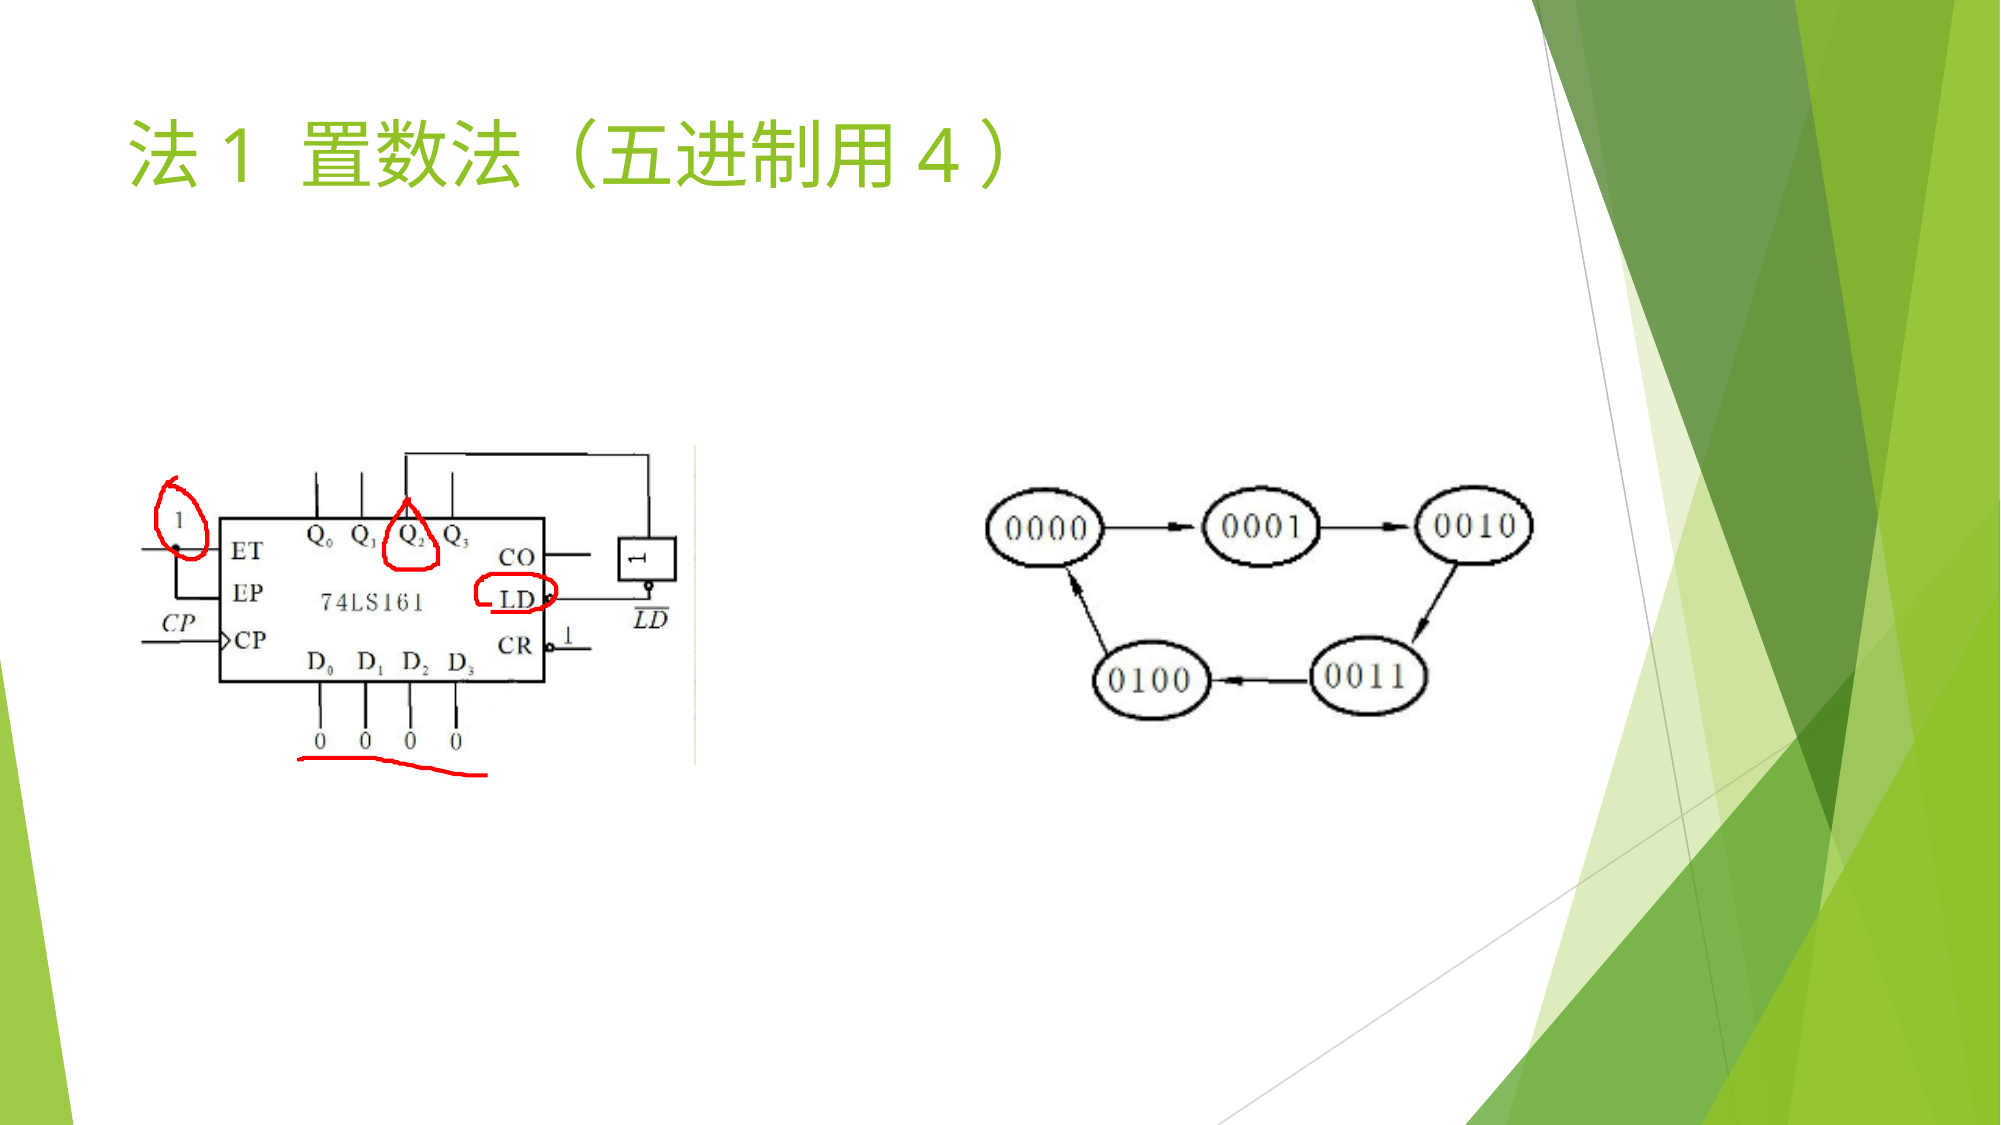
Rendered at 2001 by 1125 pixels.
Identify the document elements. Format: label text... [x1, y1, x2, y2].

text_box [376, 765, 488, 776]
picture [128, 445, 696, 765]
title 法1 置数法（五进制用4） [110, 99, 1522, 317]
picture [973, 477, 1556, 728]
